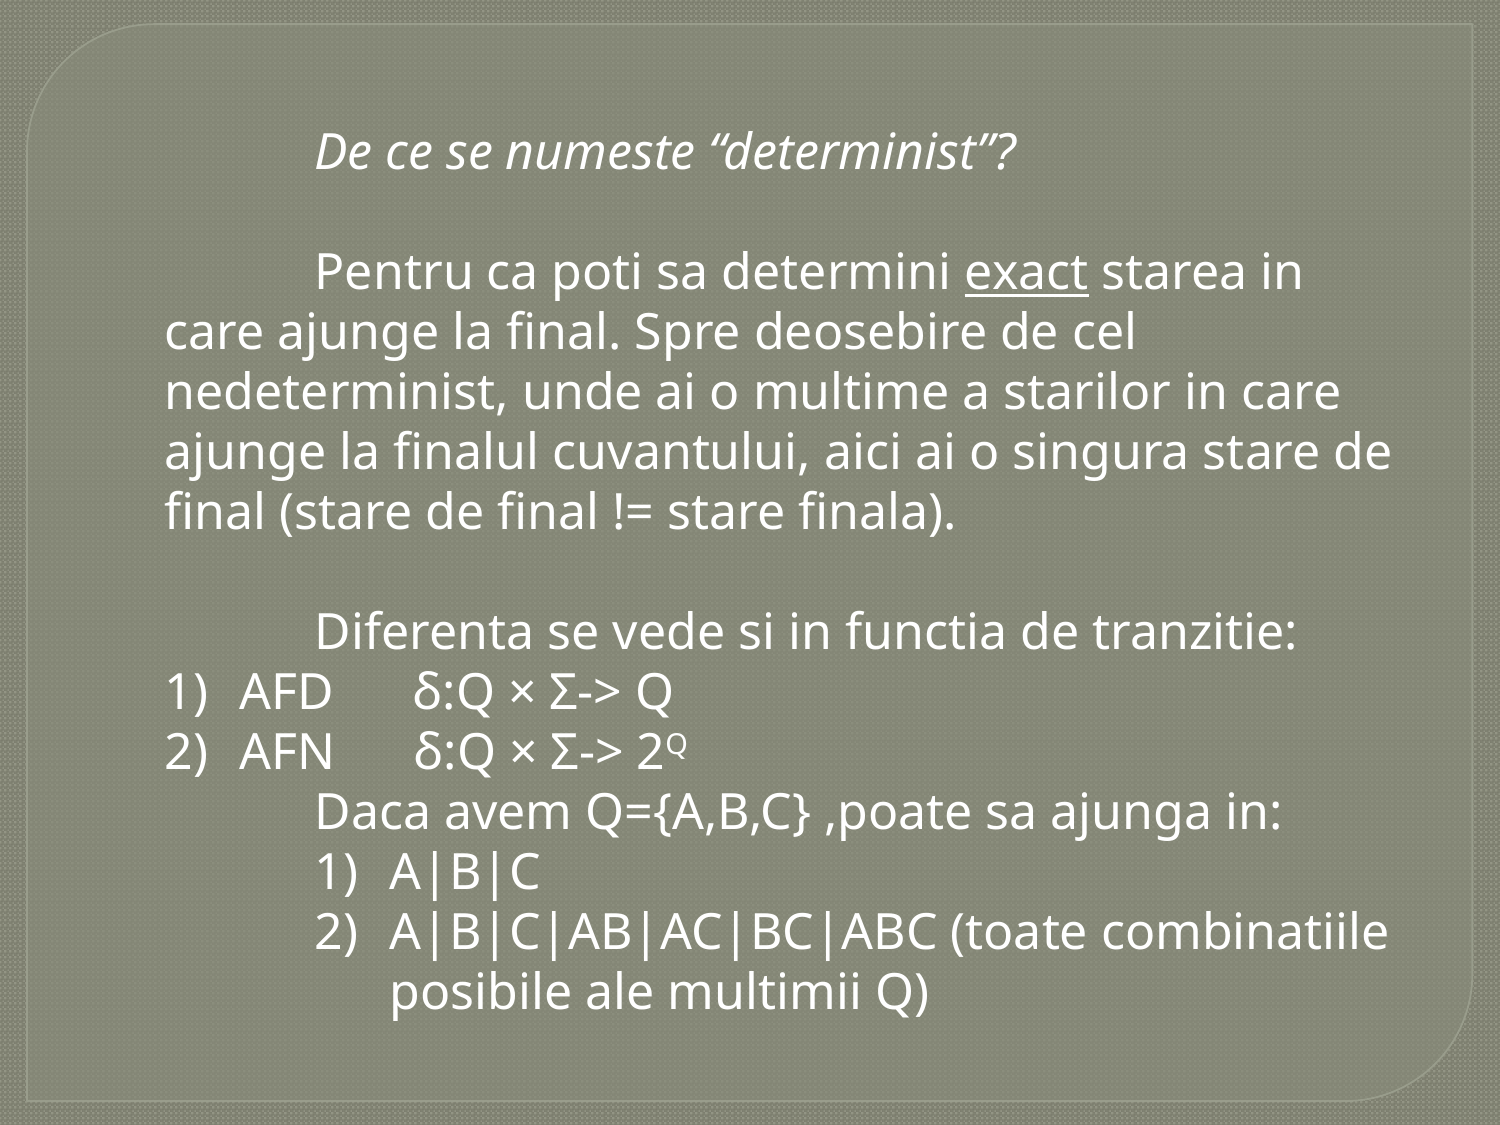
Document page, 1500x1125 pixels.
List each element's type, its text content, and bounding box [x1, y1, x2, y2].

text_box De ce se numeste “determinist”? Pentru ca poti sa determini exact starea in care ajunge la final. Spre deosebire de cel nedeterminist, unde ai o multime a starilor in care ajunge la finalul cuvantului, aici ai o singura stare de final (stare de final != stare finala). Diferenta se vede si in functia de tranzitie: AFD δ:Q × Σ-> Q AFN δ:Q × Σ-> 2Q Daca avem Q={A,B,C} ,poate sa ajunga in: A|B|C A|B|C|AB|AC|BC|ABC (toate combinatiile posibile ale multimii Q) [149, 112, 1413, 1028]
